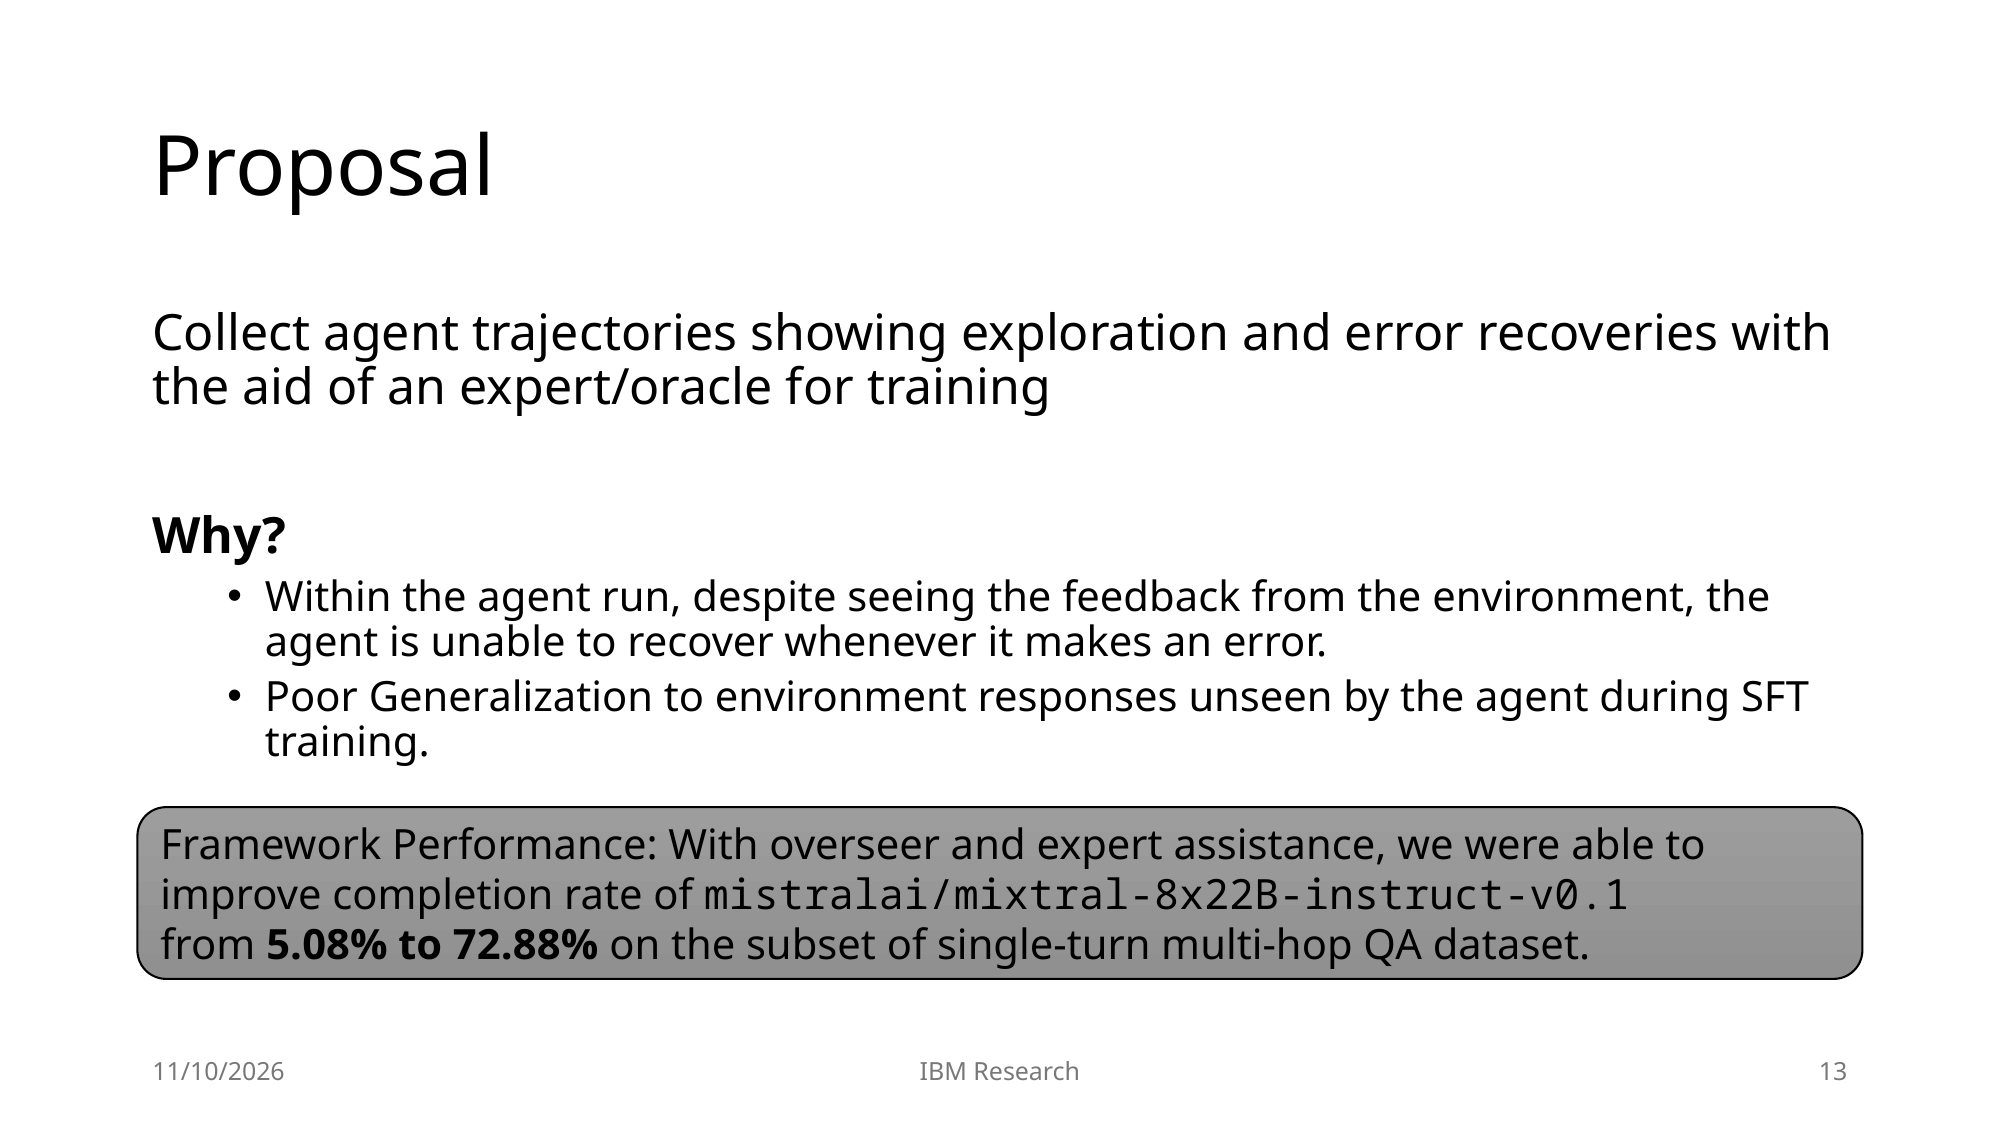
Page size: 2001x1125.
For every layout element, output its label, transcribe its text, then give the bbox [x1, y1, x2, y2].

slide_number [137, 1042, 588, 1103]
text_box Framework Performance: With overseer and expert assistance, we were able to improve completion rate of mistralai/mixtral-8x22B-instruct-v0.1 from 5.08% to 72.88% on the subset of single-turn multi-hop QA dataset. ​ [136, 806, 1864, 980]
list Collect agent trajectories showing exploration and error recoveries with the aid of an expert/oracle for training Why?​ Within the agent run, despite seeing the feedback from the environment, the agent is unable to recover whenever it makes an error. ​ Poor Generalization to environment responses unseen by the agent during SFT training. [137, 299, 1863, 826]
title Proposal [137, 59, 1863, 278]
slide_number 13 [1412, 1042, 1863, 1103]
footer IBM Research [662, 1042, 1338, 1103]
